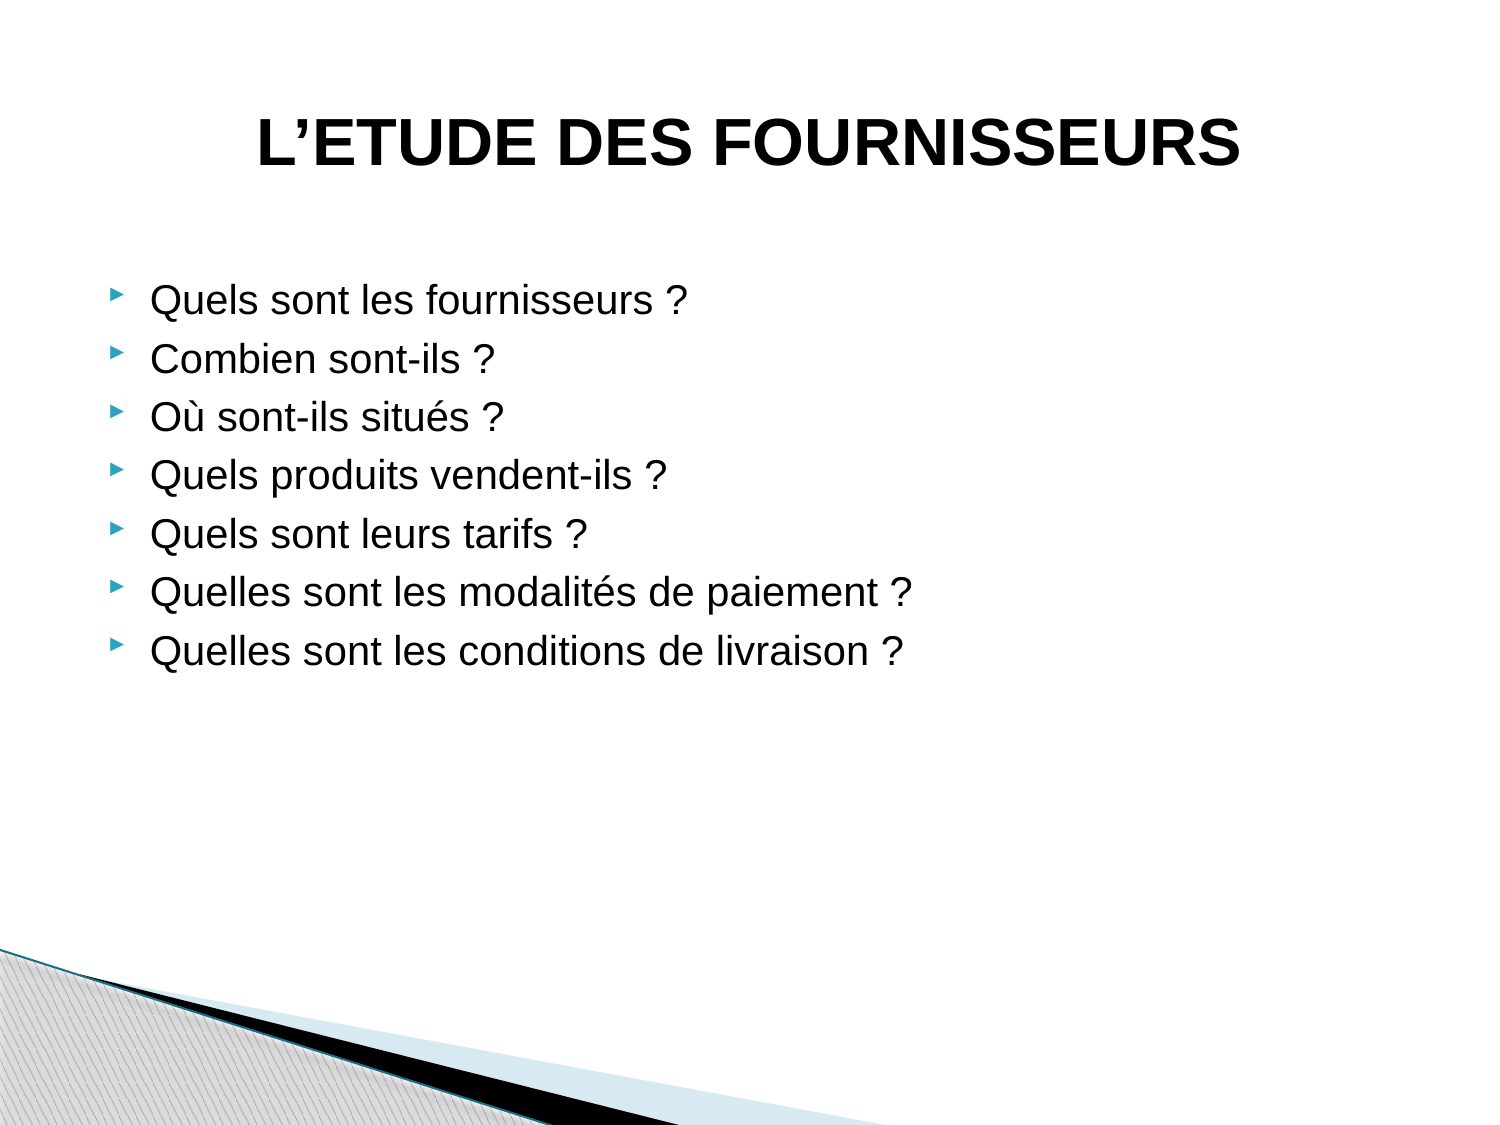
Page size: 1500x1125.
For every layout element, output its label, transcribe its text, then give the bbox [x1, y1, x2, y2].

list Quels sont les fournisseurs ? Combien sont-ils ? Où sont-ils situés ? Quels produits vendent-ils ? Quels sont leurs tarifs ? Quelles sont les modalités de paiement ? Quelles sont les conditions de livraison ? [74, 265, 1426, 986]
title L’ETUDE DES FOURNISSEURS [75, 45, 1425, 233]
